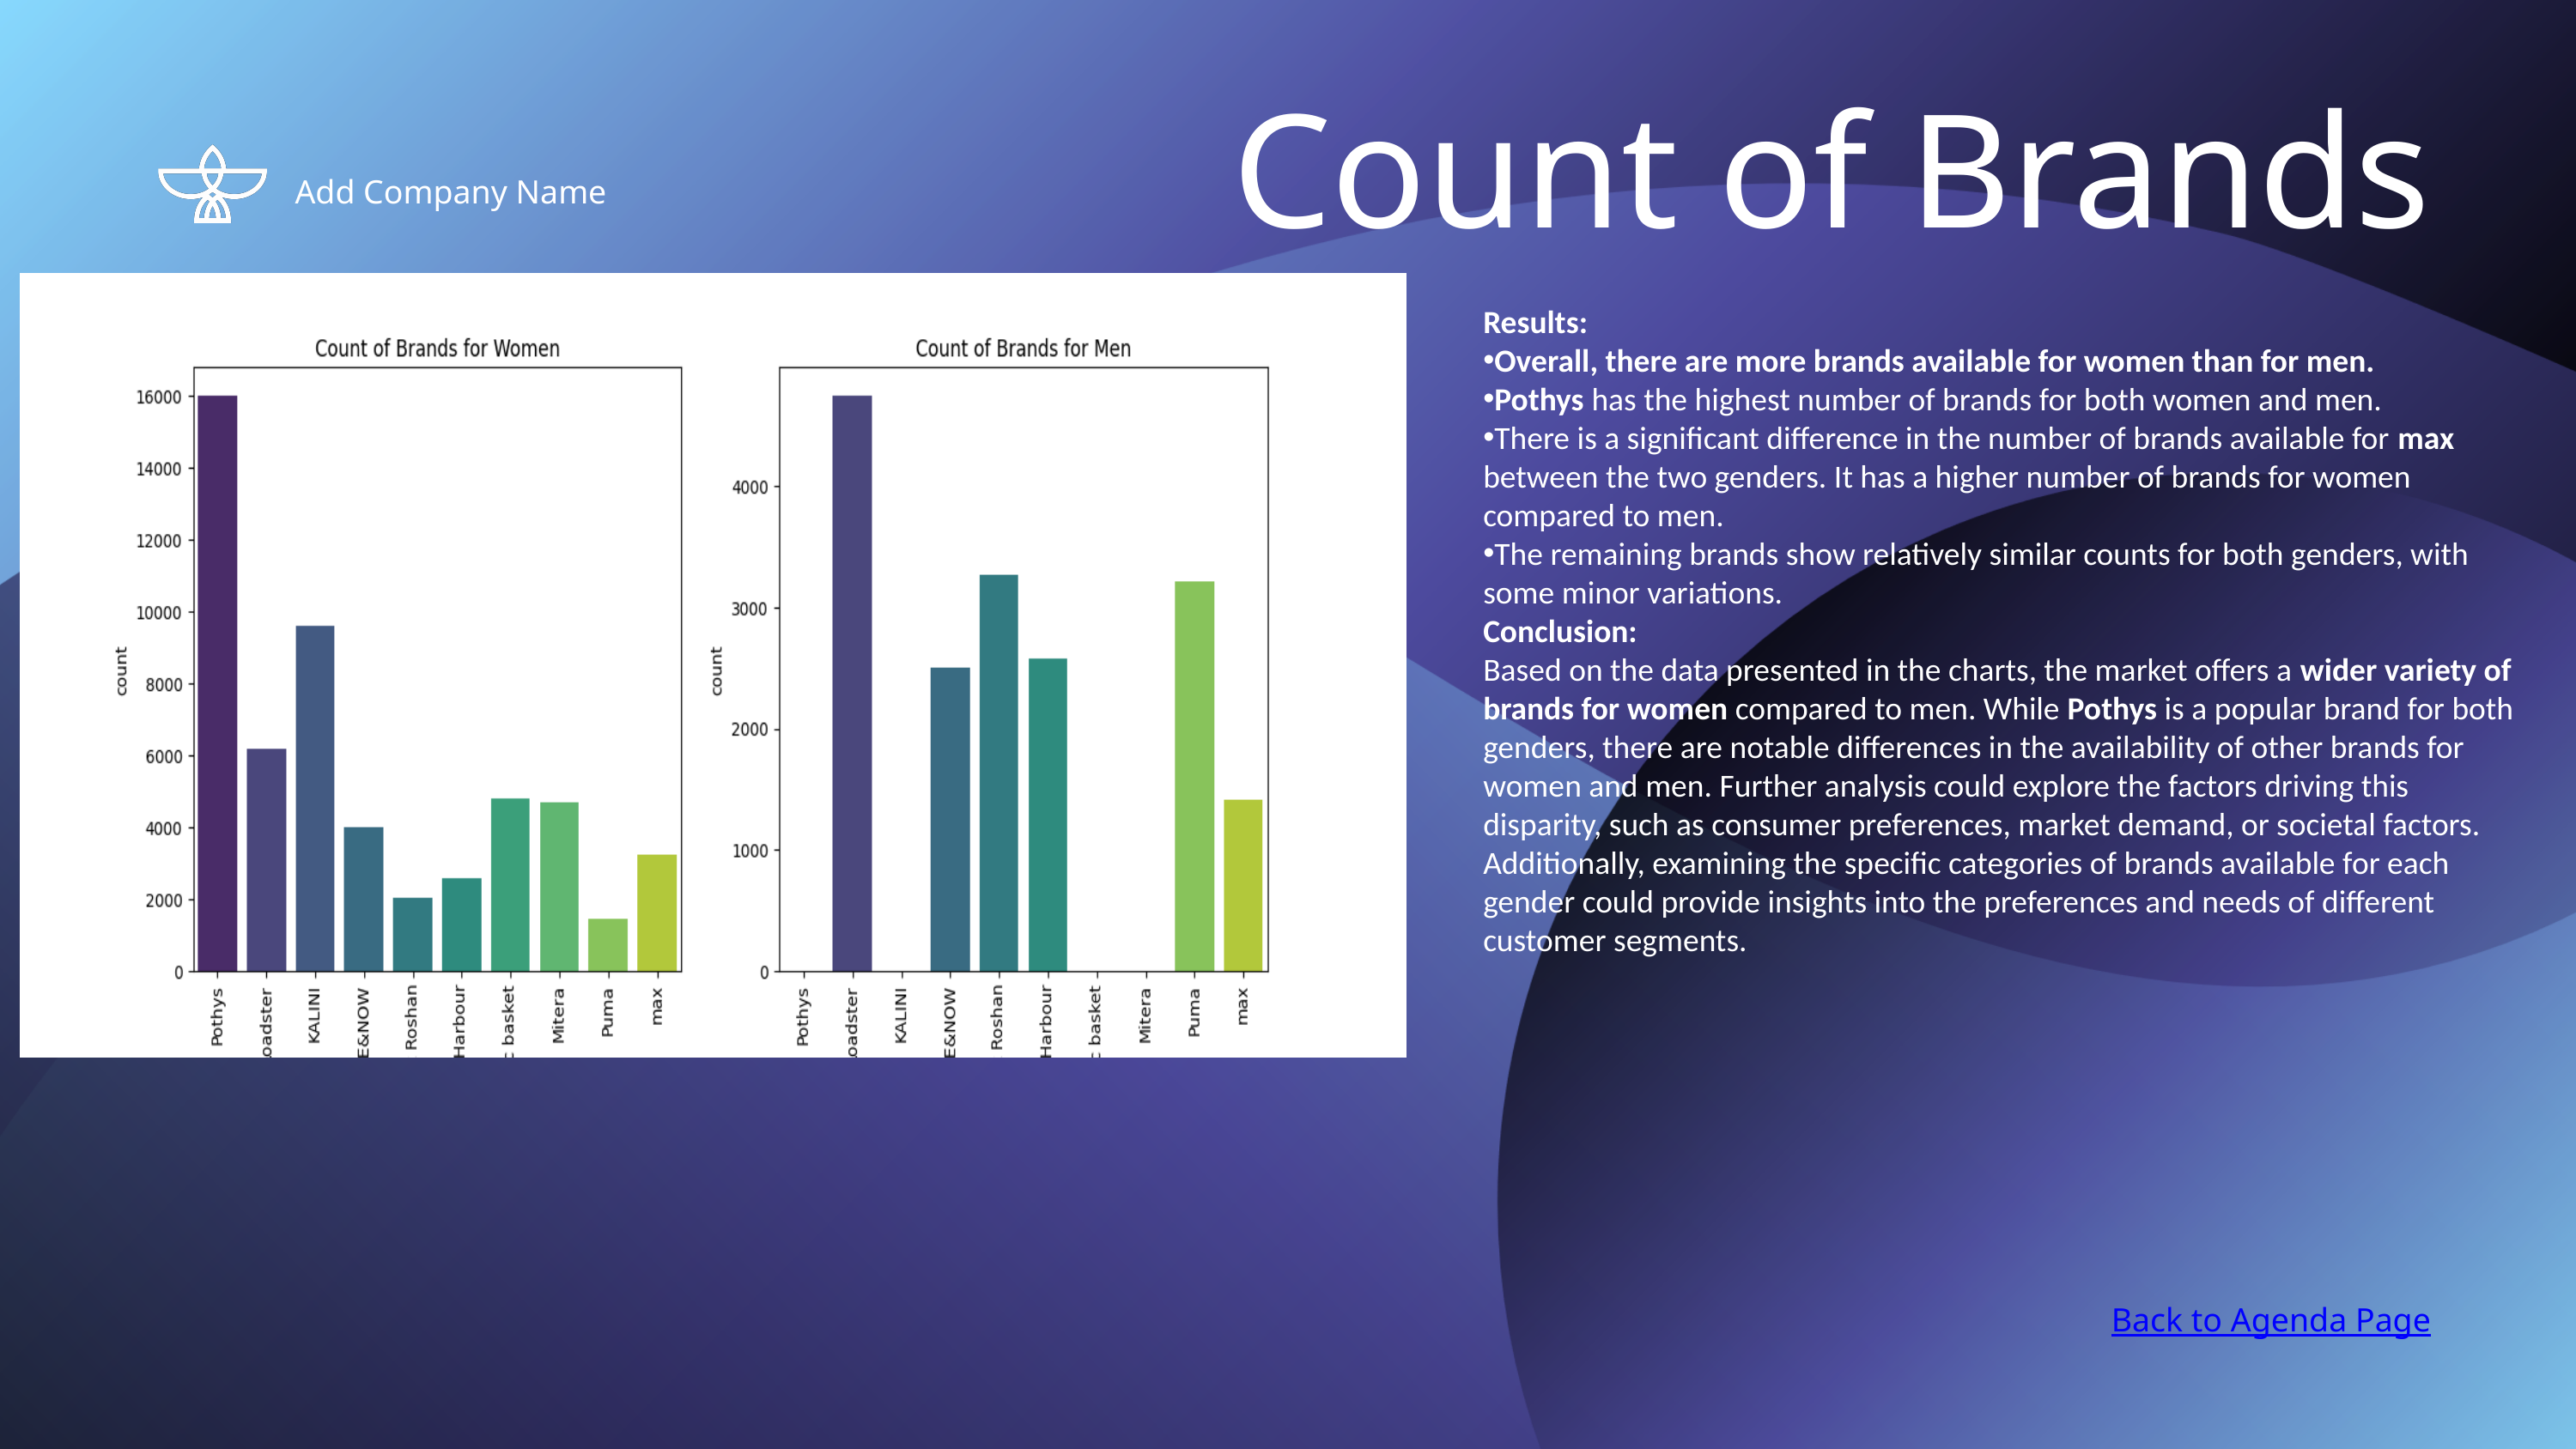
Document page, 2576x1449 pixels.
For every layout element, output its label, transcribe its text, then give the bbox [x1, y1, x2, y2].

text_box Results: Overall, there are more brands available for women than for men. Pothys has the highest number of brands for both women and men. There is a significant difference in the number of brands available for max between the two genders. It has a higher number of brands for women compared to men. The remaining brands show relatively similar counts for both genders, with some minor variations. Conclusion: Based on the data presented in the charts, the market offers a wider variety of brands for women compared to men. While Pothys is a popular brand for both genders, there are notable differences in the availability of other brands for women and men. Further analysis could explore the factors driving this disparity, such as consumer preferences, market demand, or societal factors. Additionally, examining the specific categories of brands available for each gender could provide insights into the preferences and needs of different customer segments. [1470, 294, 2544, 1003]
text_box Count of Brands [851, 70, 2432, 259]
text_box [157, 144, 626, 223]
text_box [0, 0, 2576, 1449]
text_box Back to Agenda Page [1694, 1298, 2432, 1343]
picture [19, 273, 1406, 1058]
